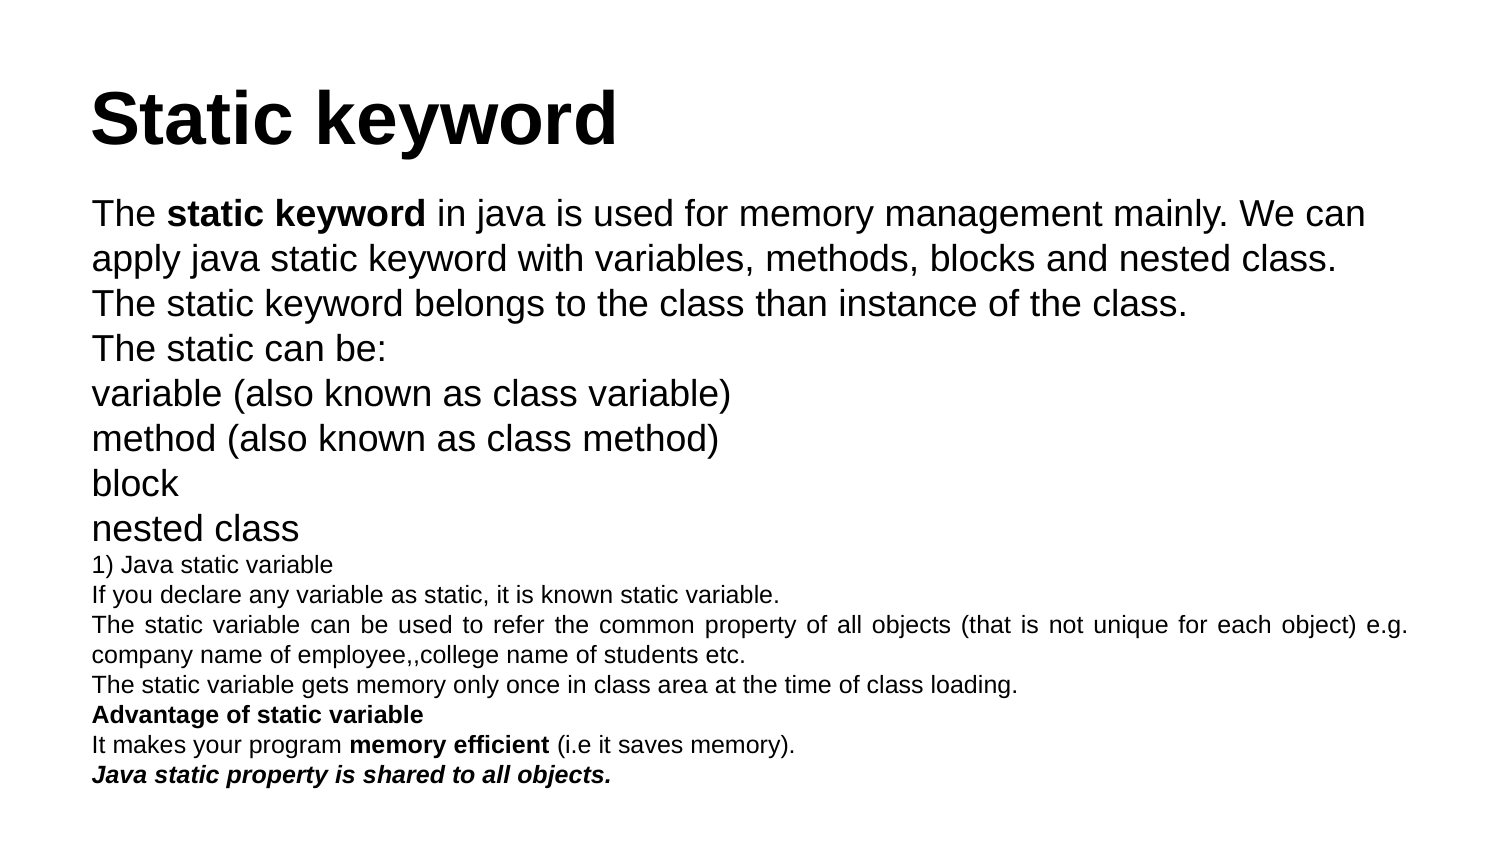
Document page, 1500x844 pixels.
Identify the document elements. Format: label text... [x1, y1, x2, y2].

list The static keyword in java is used for memory management mainly. We can apply java static keyword with variables, methods, blocks and nested class. The static keyword belongs to the class than instance of the class. The static can be: variable (also known as class variable) method (also known as class method) block nested class 1) Java static variable If you declare any variable as static, it is known static variable. The static variable can be used to refer the common property of all objects (that is not unique for each object) e.g. company name of employee,,college name of students etc. The static variable gets memory only once in class area at the time of class loading. Advantage of static variable It makes your program memory efficient (i.e it saves memory). Java static property is shared to all objects. [76, 174, 1427, 808]
title Static keyword [75, 33, 1425, 175]
